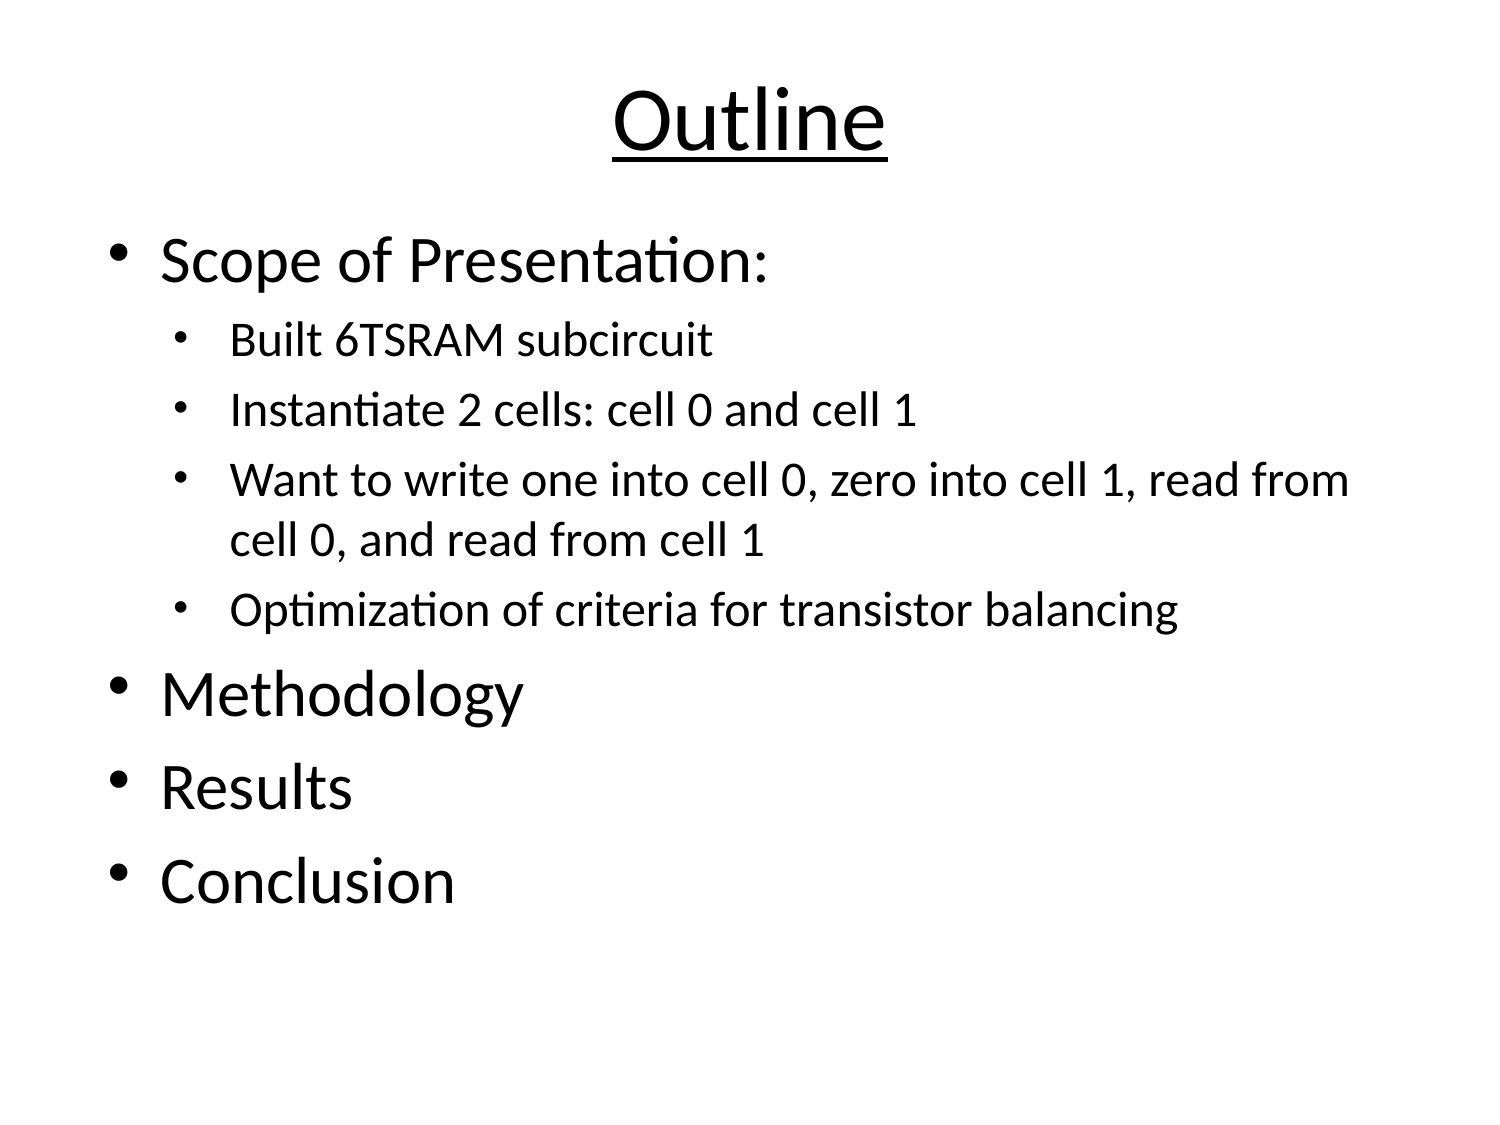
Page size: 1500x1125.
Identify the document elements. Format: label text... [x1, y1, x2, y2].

title Outline [75, 20, 1425, 208]
list Scope of Presentation: Built 6TSRAM subcircuit Instantiate 2 cells: cell 0 and cell 1 Want to write one into cell 0, zero into cell 1, read from cell 0, and read from cell 1 Optimization of criteria for transistor balancing Methodology Results Conclusion [75, 208, 1425, 1001]
